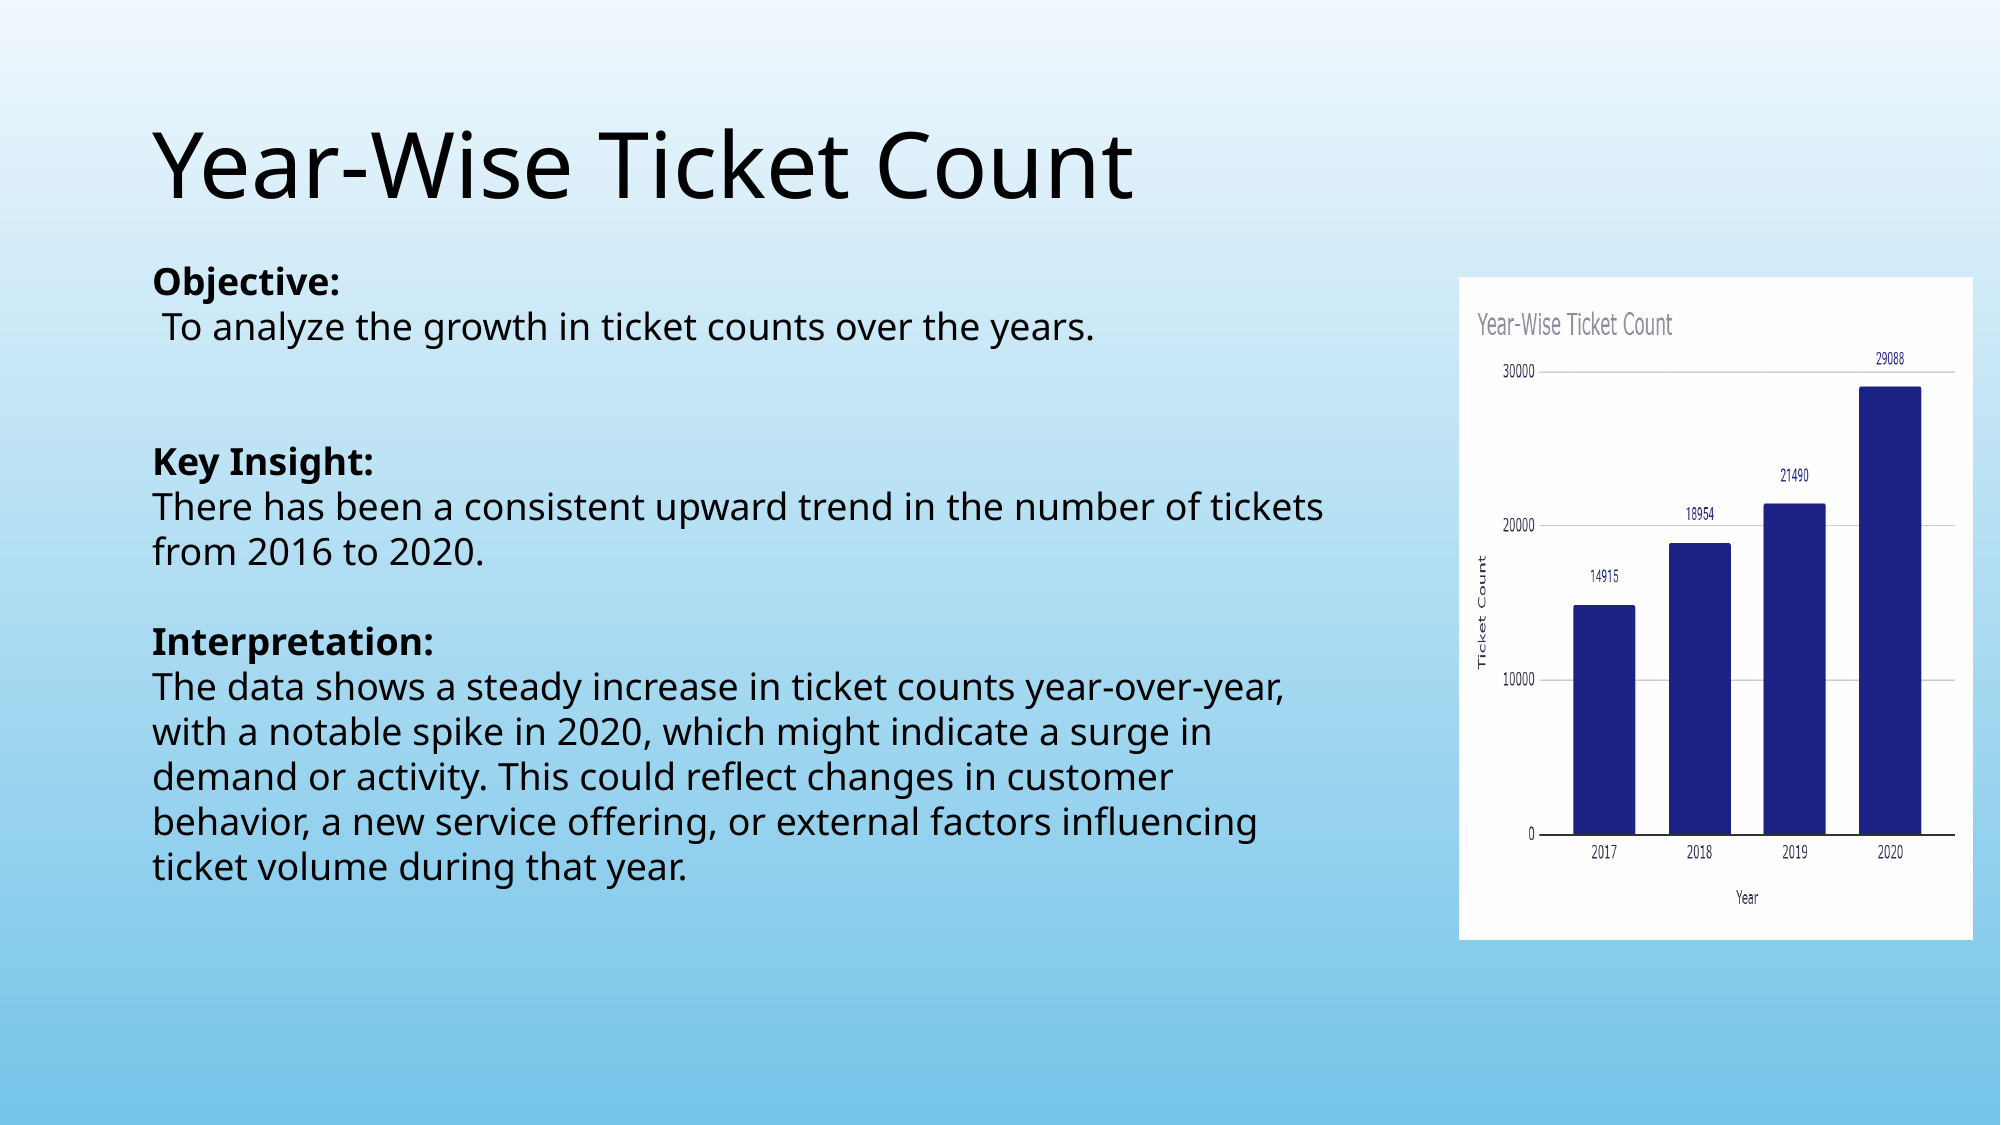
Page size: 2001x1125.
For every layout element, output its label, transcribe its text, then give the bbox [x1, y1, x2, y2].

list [1458, 276, 1974, 940]
title Year-Wise Ticket Count [137, 59, 1863, 278]
text_box Objective: To analyze the growth in ticket counts over the years. Key Insight: There has been a consistent upward trend in the number of tickets from 2016 to 2020. Interpretation: The data shows a steady increase in ticket counts year-over-year, with a notable spike in 2020, which might indicate a surge in demand or activity. This could reflect changes in customer behavior, a new service offering, or external factors influencing ticket volume during that year. [137, 251, 1349, 896]
